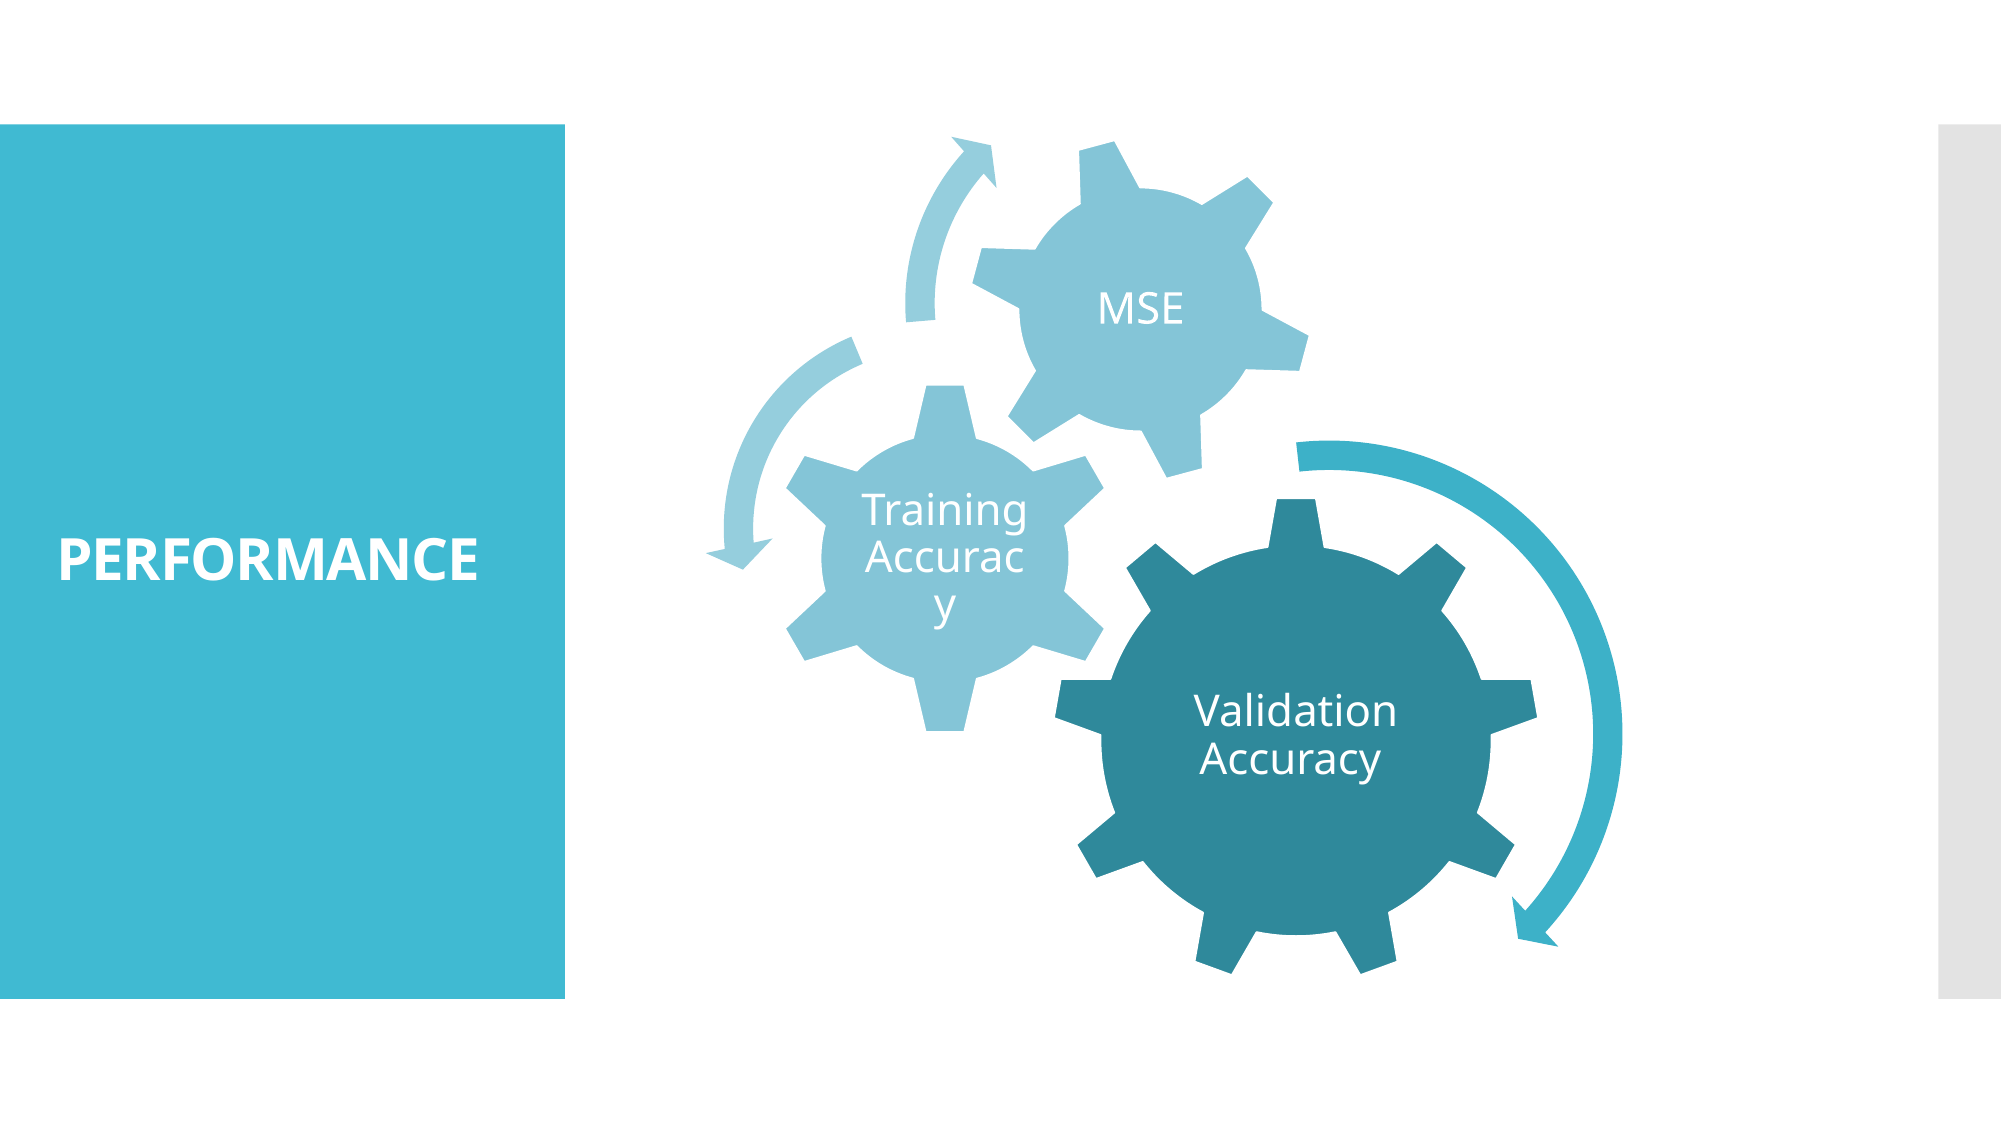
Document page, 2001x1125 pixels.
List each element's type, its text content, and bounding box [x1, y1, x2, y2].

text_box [429, 95, 1763, 986]
title PERFORMANCE [41, 184, 429, 940]
